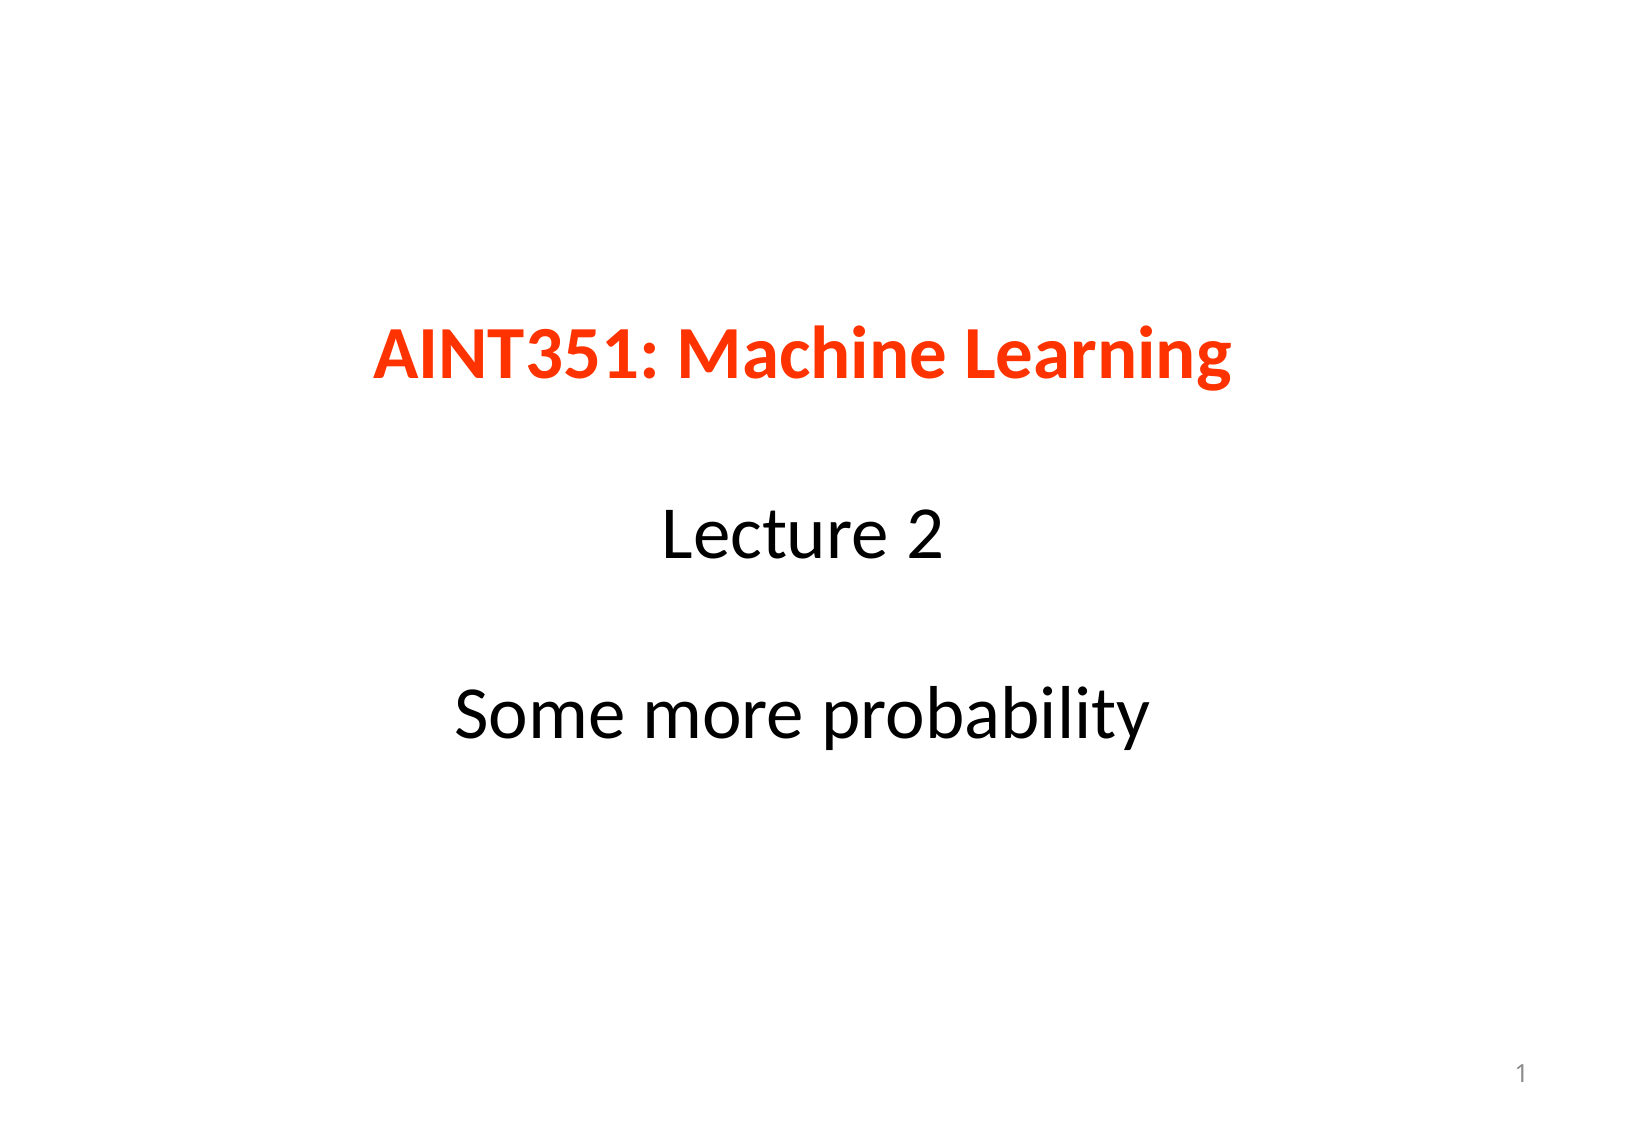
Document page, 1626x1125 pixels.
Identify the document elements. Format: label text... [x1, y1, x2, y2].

title AINT351: Machine Learning Lecture 2 Some more probability [159, 268, 1447, 789]
slide_number 1 [1164, 1042, 1544, 1103]
